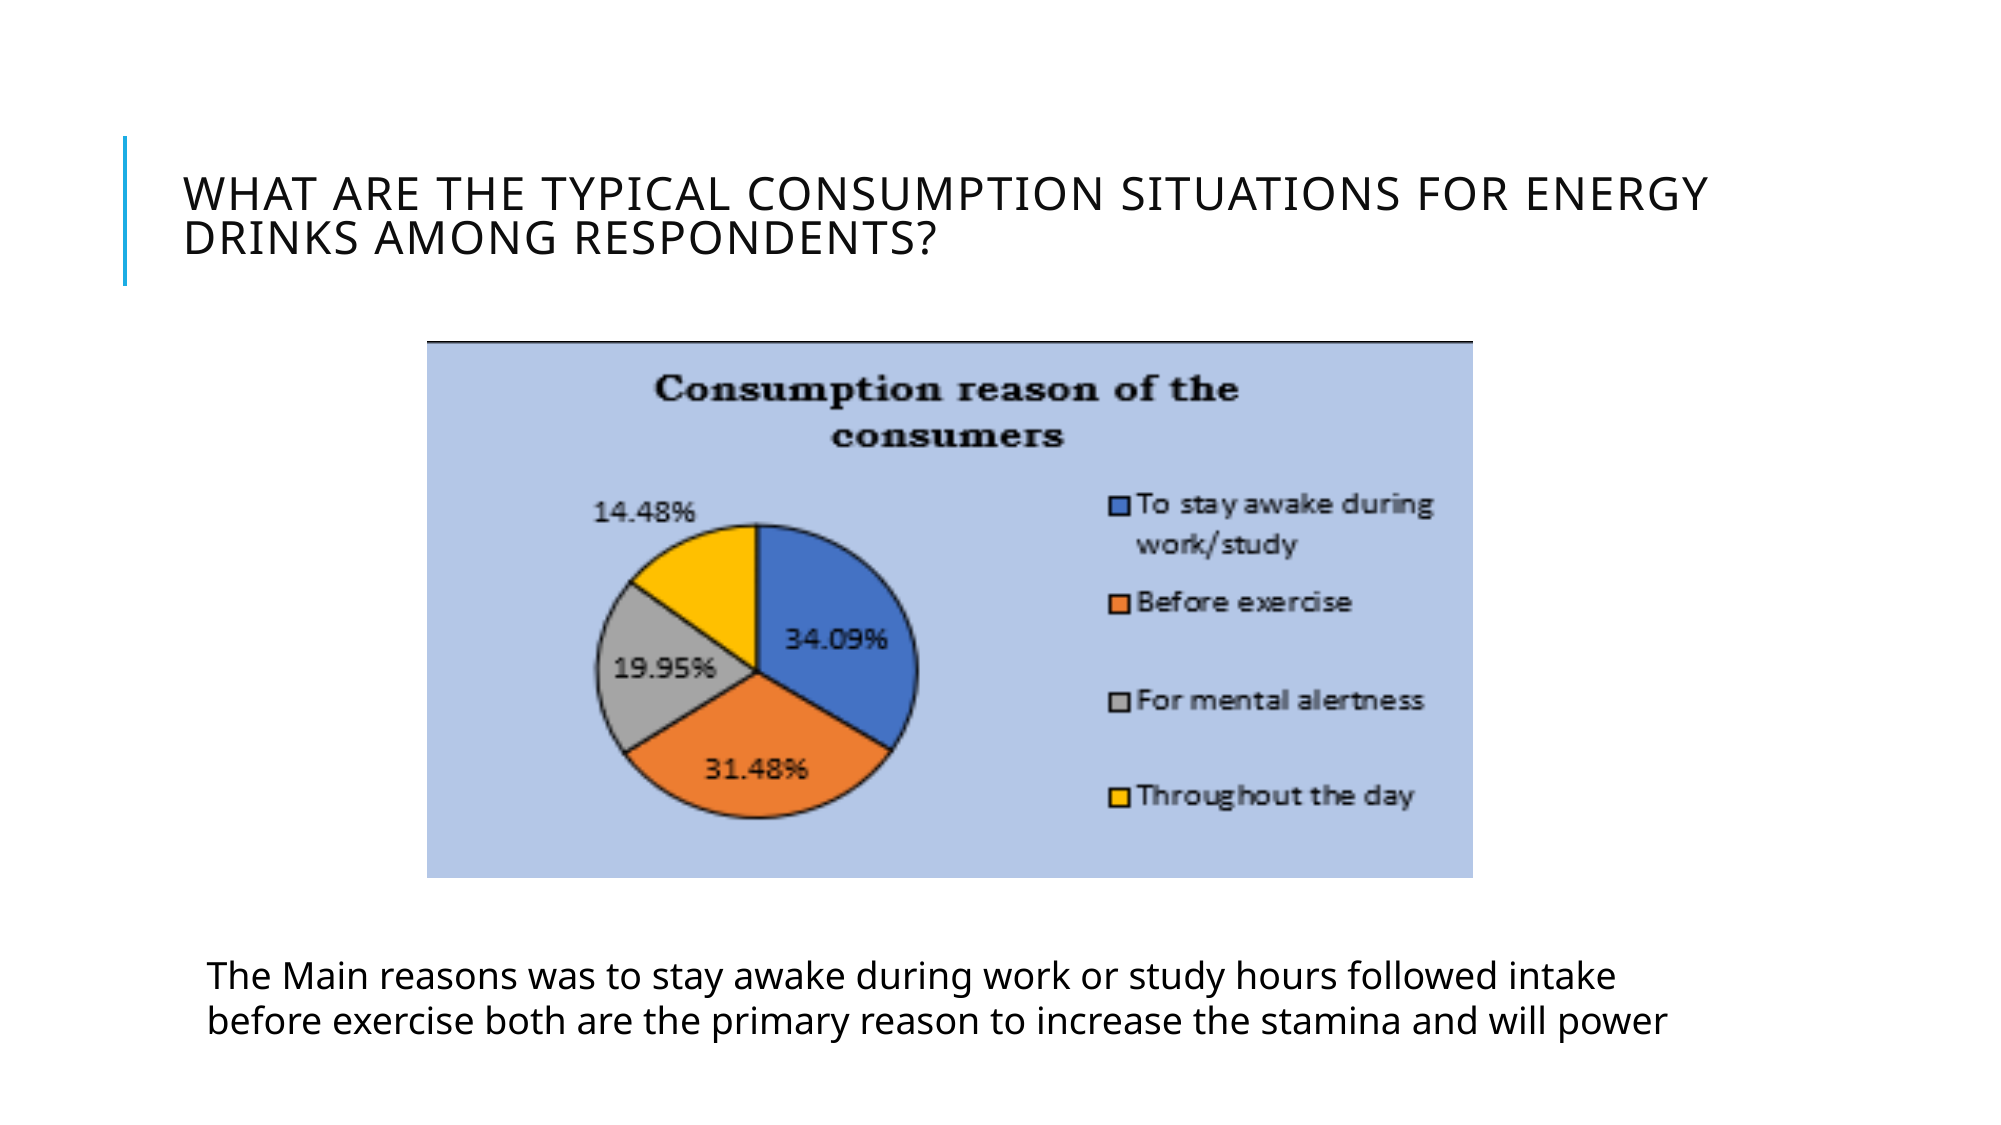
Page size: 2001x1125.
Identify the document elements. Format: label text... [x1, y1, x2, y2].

picture [427, 341, 1473, 879]
text_box The Main reasons was to stay awake during work or study hours followed intake before exercise both are the primary reason to increase the stamina and will power [191, 944, 1741, 1049]
title What are the typical consumption situations for energy drinks among respondents? [168, 96, 1763, 342]
